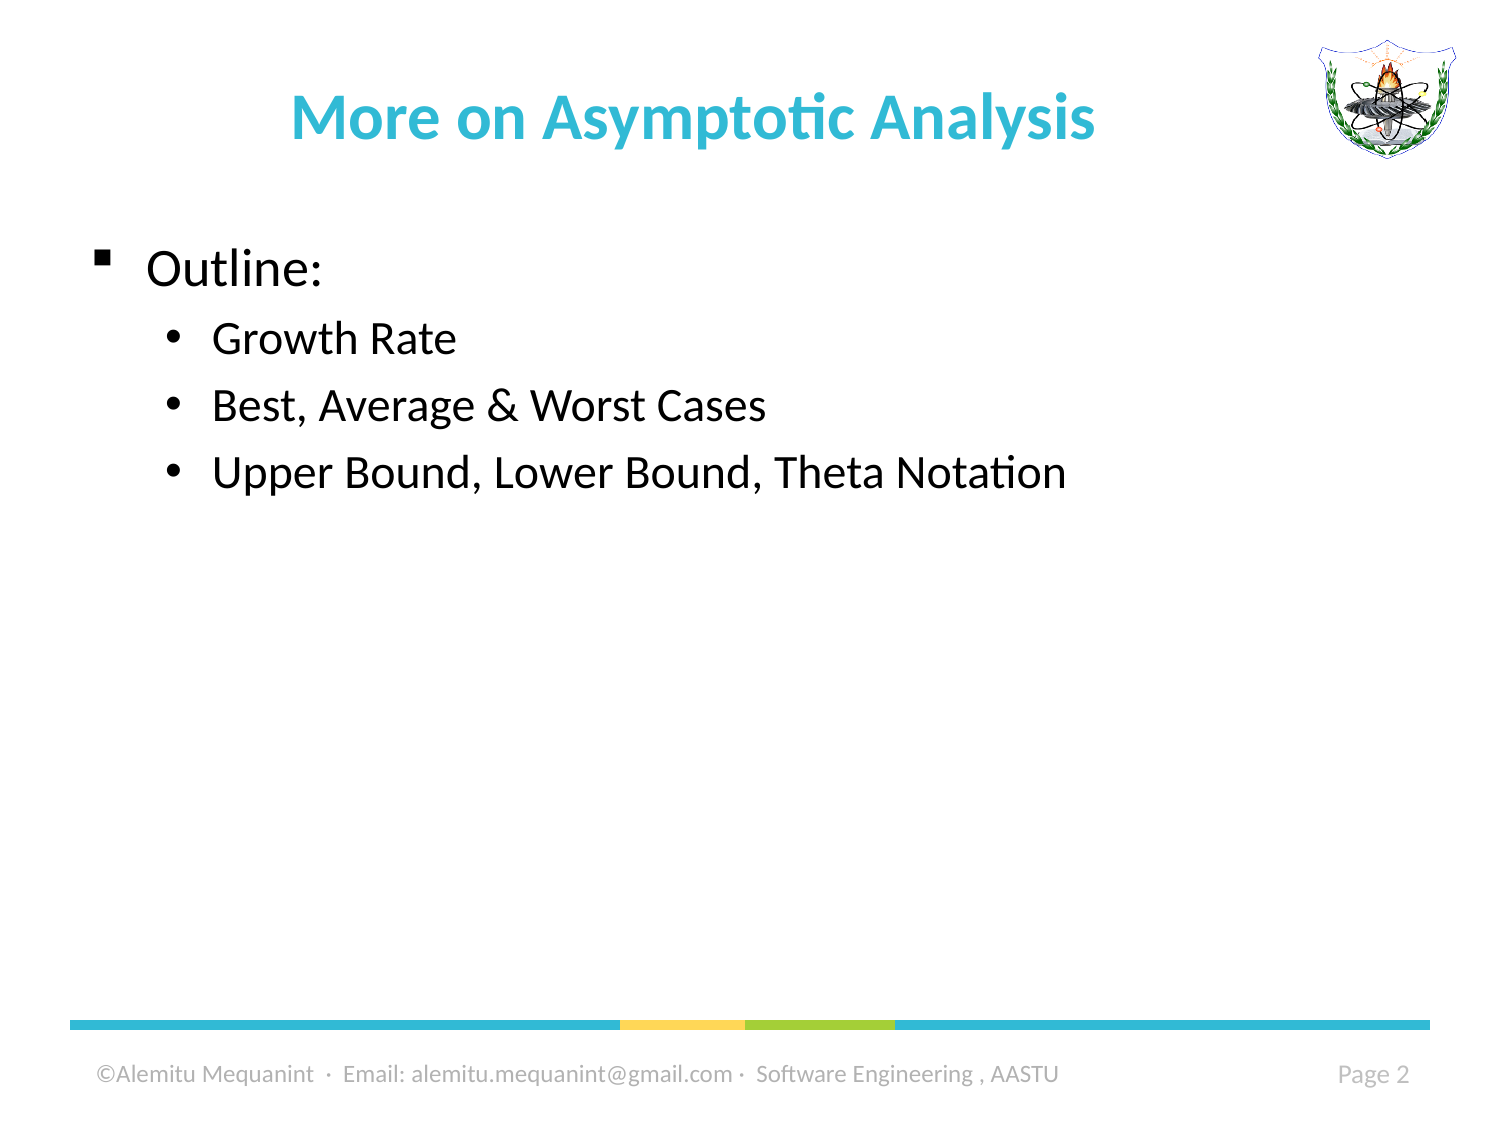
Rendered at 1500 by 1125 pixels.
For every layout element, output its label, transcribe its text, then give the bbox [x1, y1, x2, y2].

slide_number Page 2 [1224, 1042, 1425, 1103]
list Outline: Growth Rate Best, Average & Worst Cases Upper Bound, Lower Bound, Theta Notation [75, 224, 1425, 1005]
picture [1312, 37, 1463, 160]
footer ©Alemitu Mequanint · Email: alemitu.mequanint@gmail.com · Software Engineering , AASTU [75, 1042, 1213, 1103]
title More on Asymptotic Analysis [75, 50, 1313, 175]
